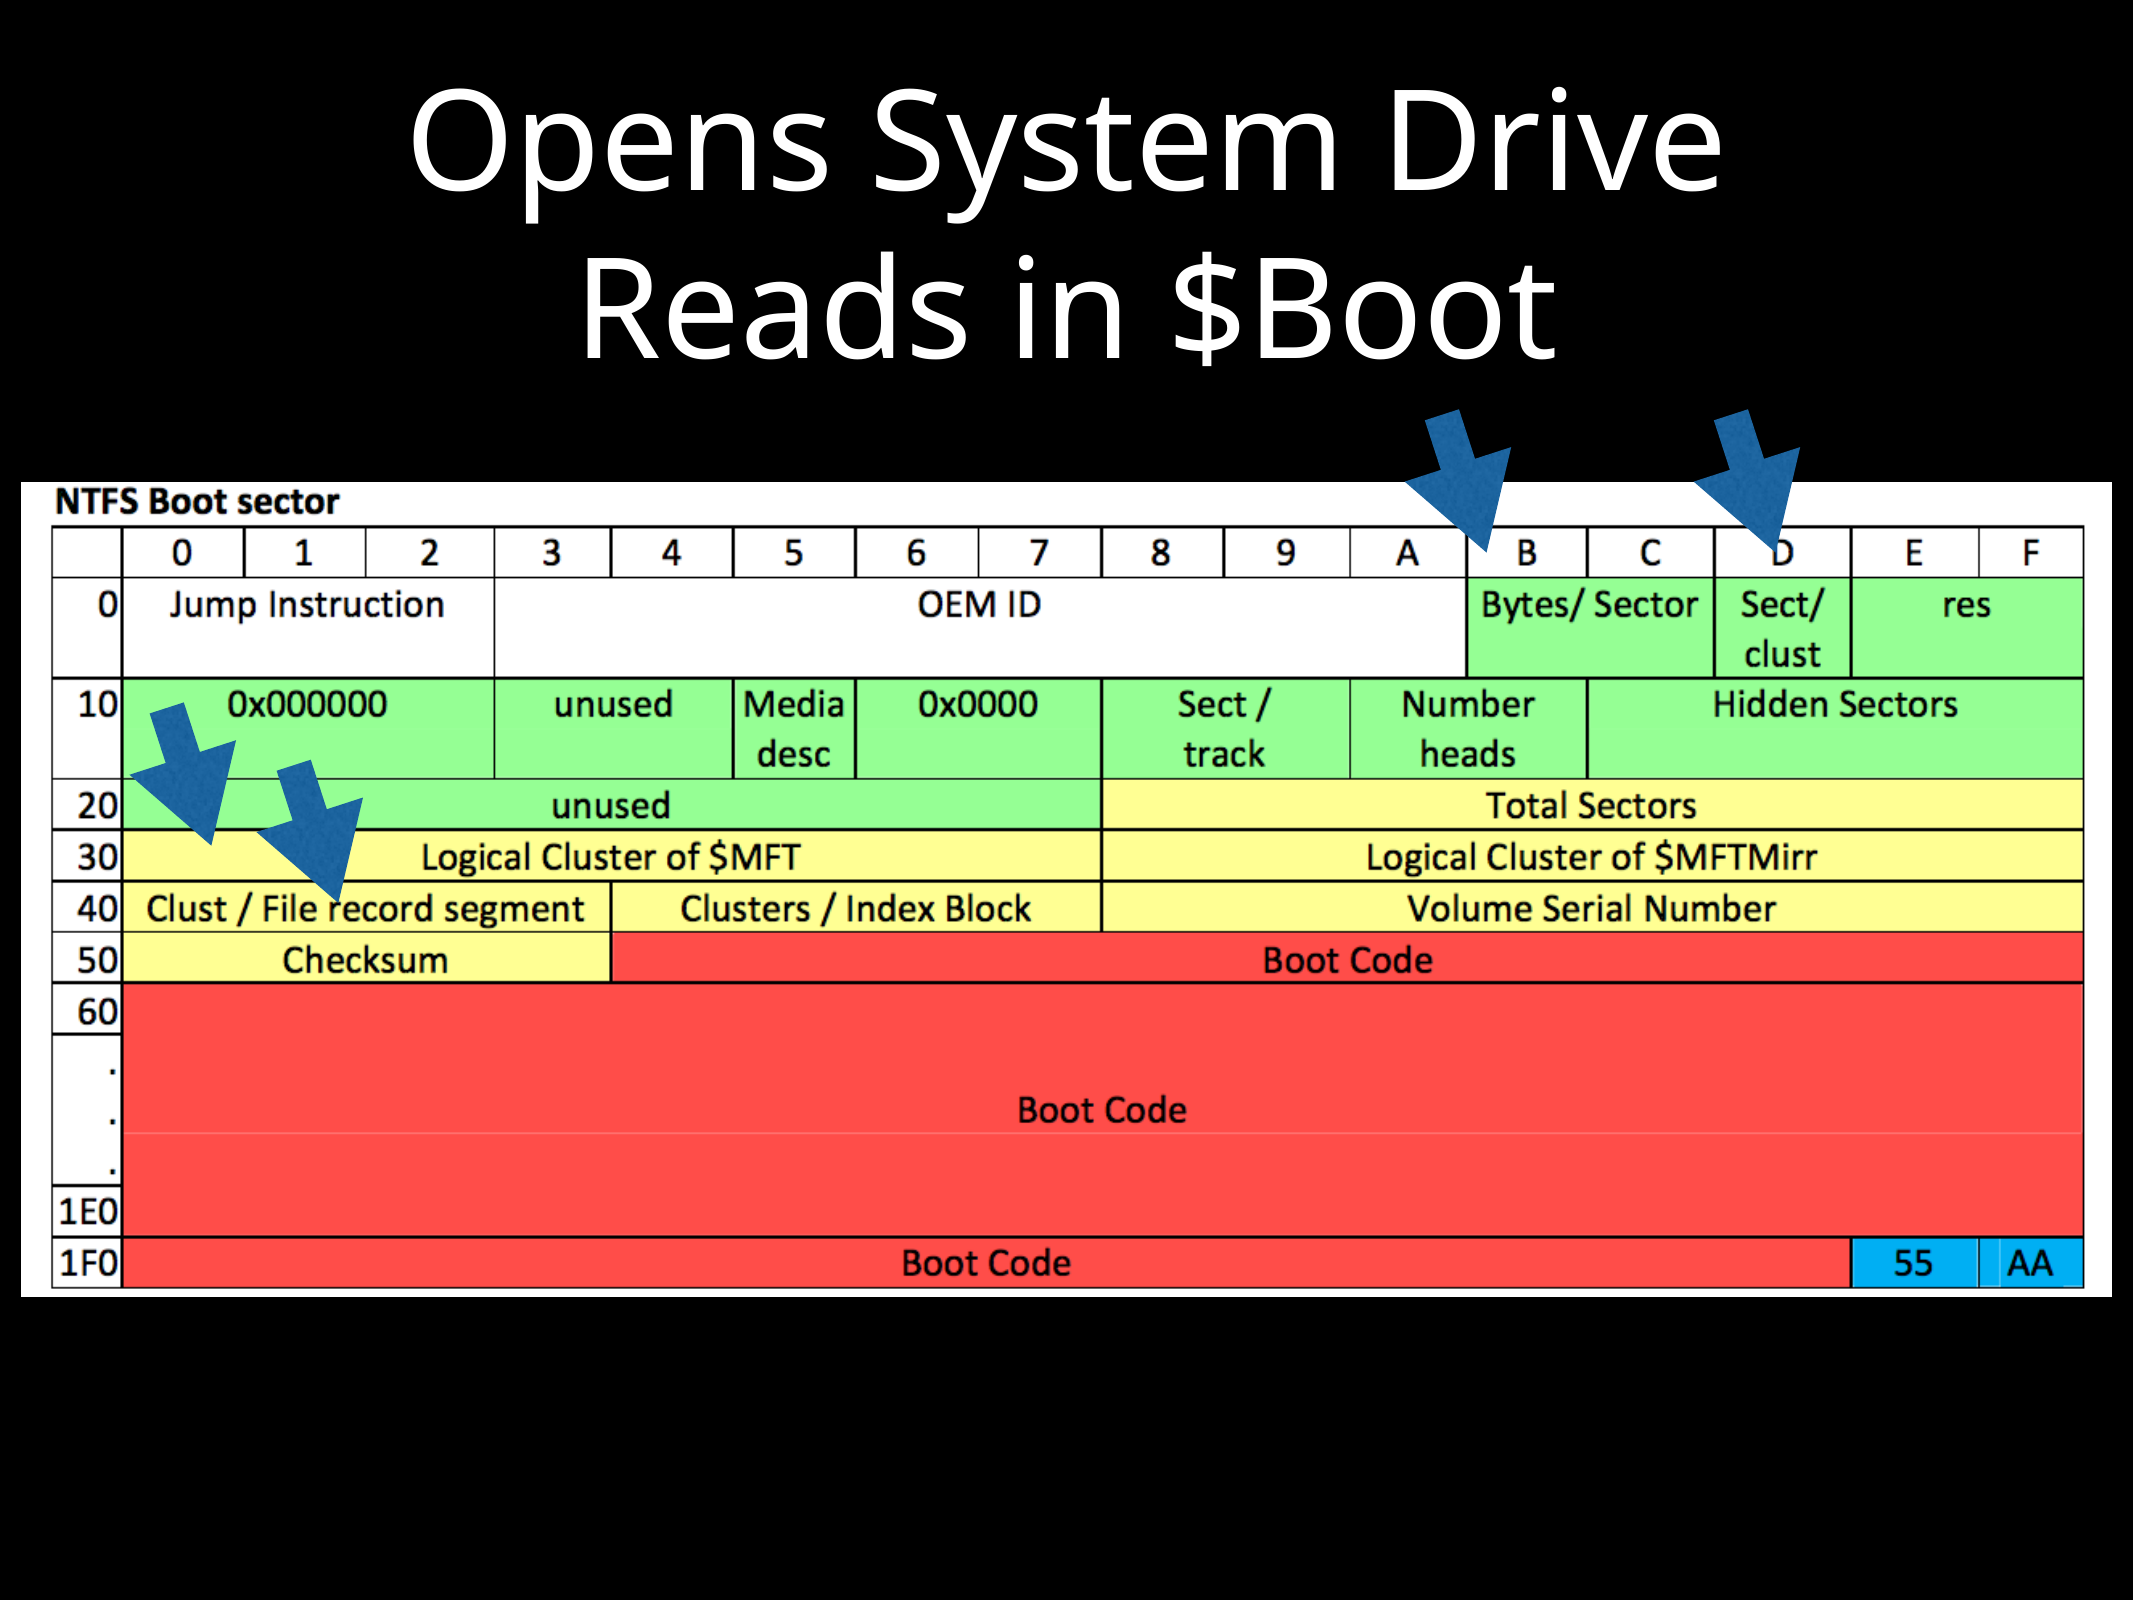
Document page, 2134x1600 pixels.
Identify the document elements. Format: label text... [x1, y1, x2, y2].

text_box [1693, 409, 1801, 482]
picture [21, 482, 2112, 1297]
text_box [1404, 409, 1512, 482]
title Opens System Drive Reads in $Boot [155, 41, 1978, 397]
